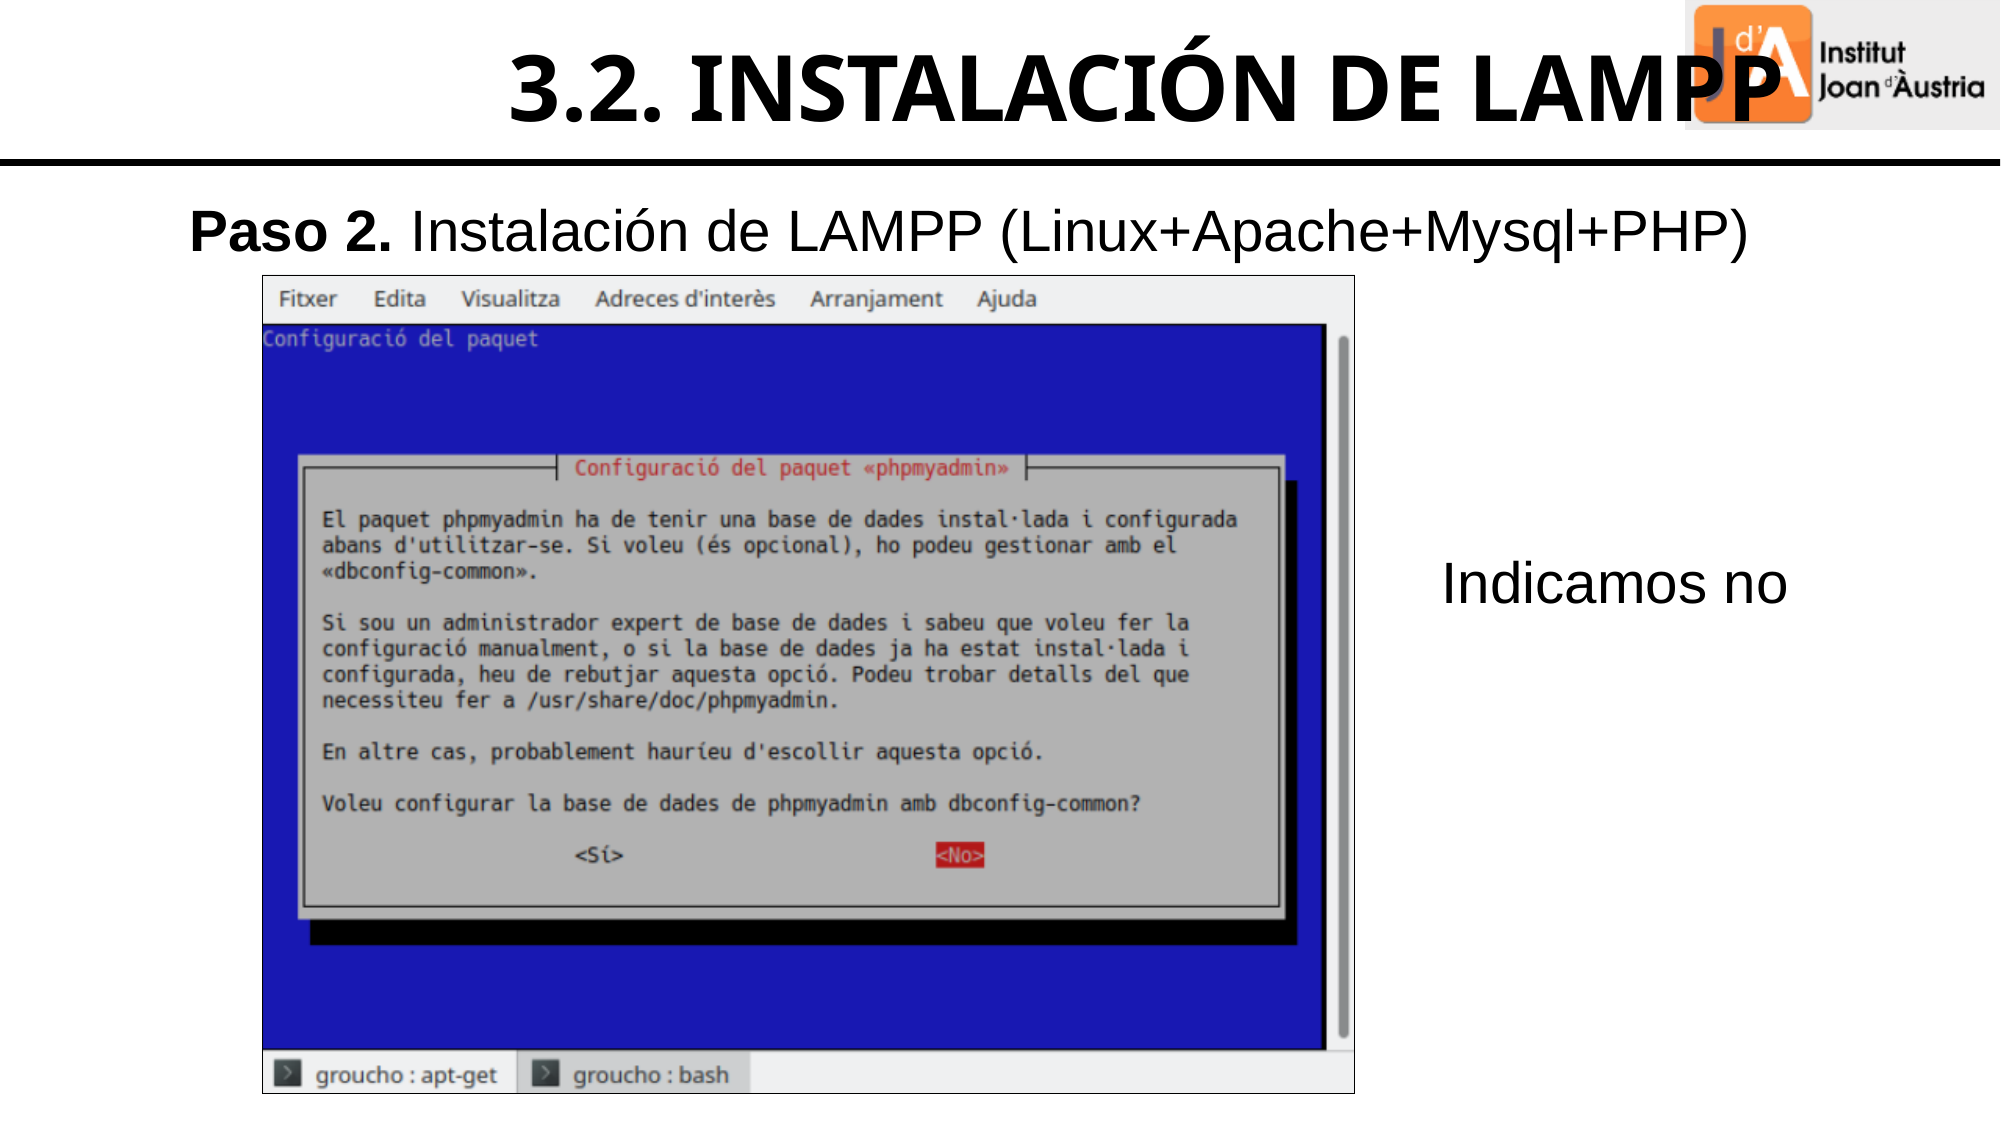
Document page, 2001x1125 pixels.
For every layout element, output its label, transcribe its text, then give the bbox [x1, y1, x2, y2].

text_box Indicamos no [1426, 537, 1805, 623]
picture [262, 274, 1355, 1094]
text_box Paso 2. Instalación de LAMPP (Linux+Apache+Mysql+PHP) [187, 250, 1975, 263]
title 3.2. INSTALACIÓN DE LAMPP [0, 27, 2000, 250]
picture [1685, 0, 2000, 27]
